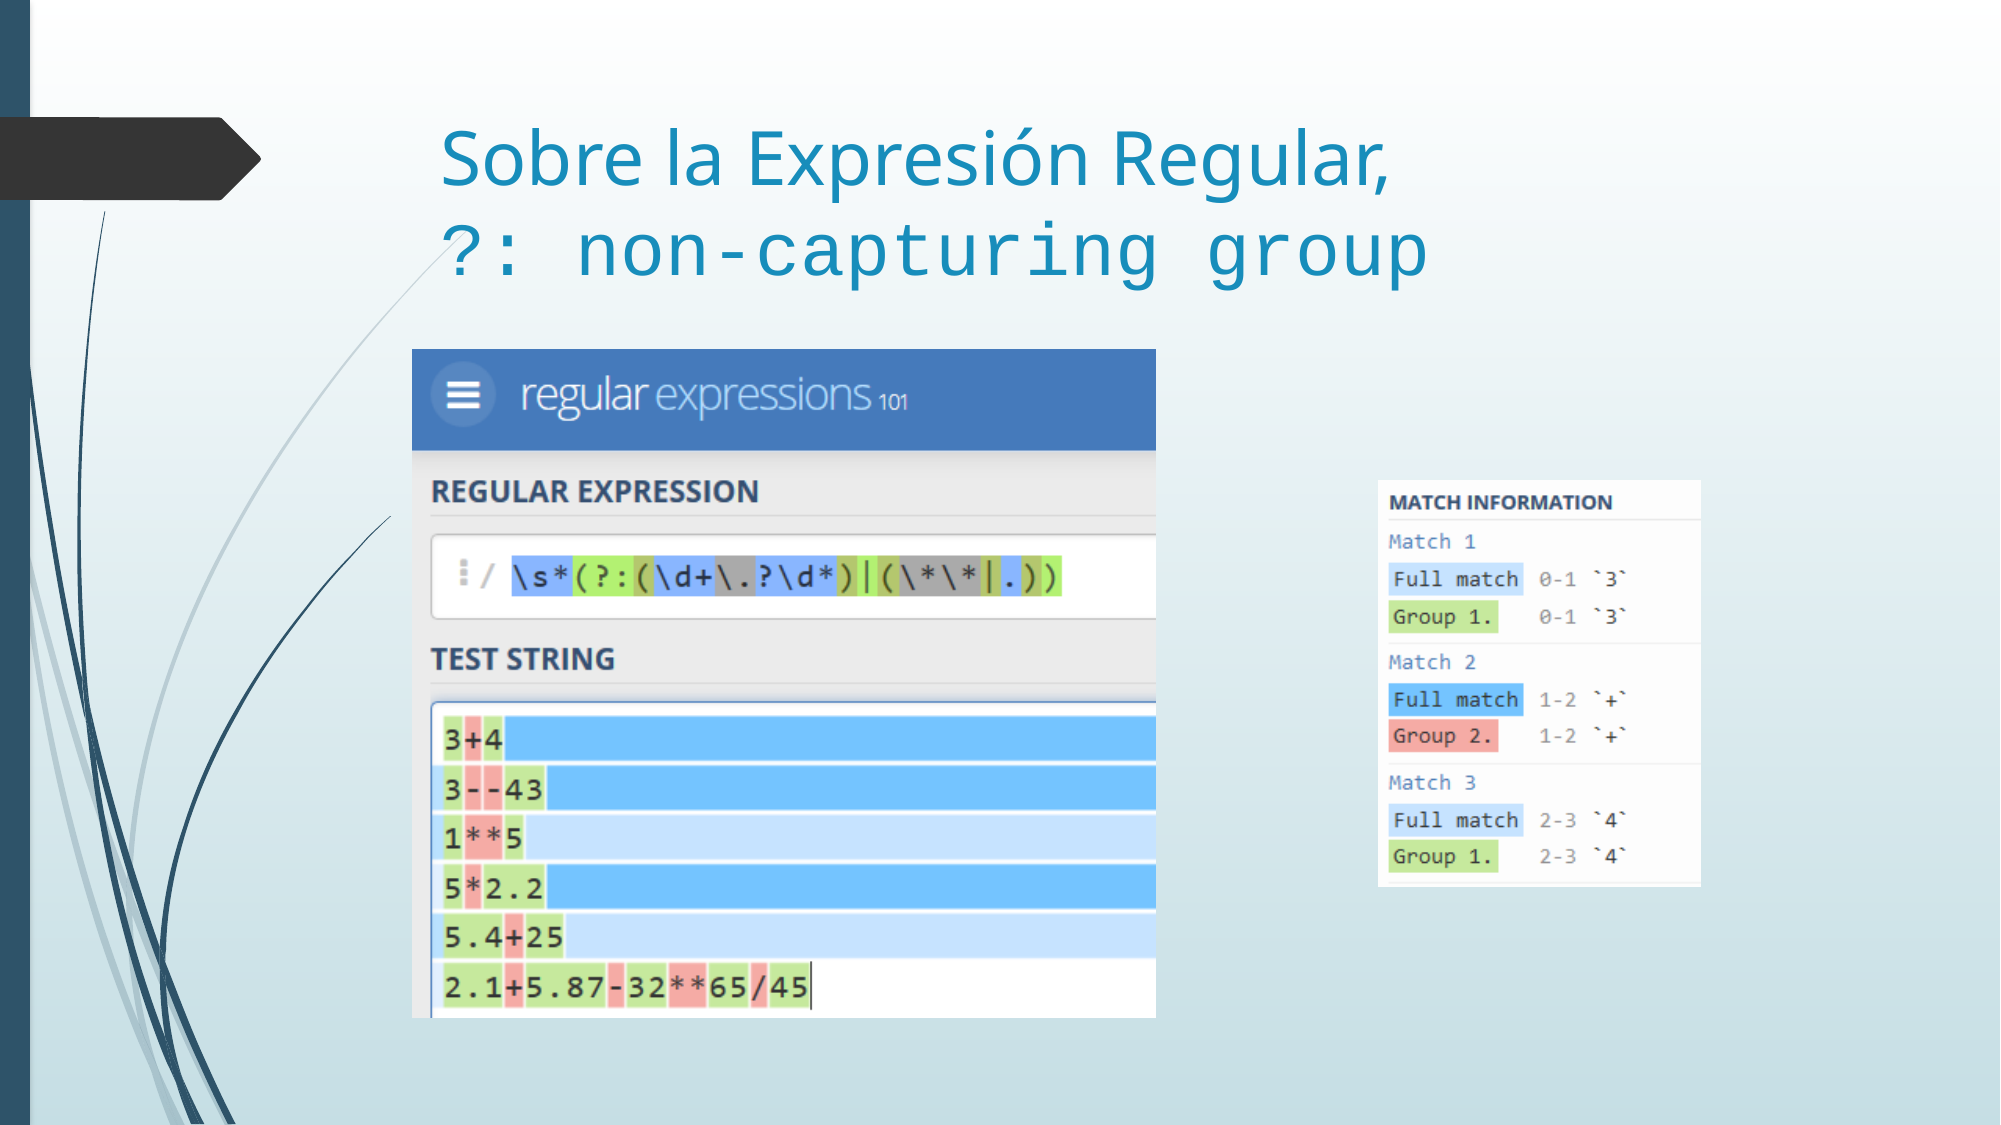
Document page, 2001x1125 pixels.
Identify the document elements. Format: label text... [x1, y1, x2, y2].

picture [1378, 480, 1701, 887]
title Sobre la Expresión Regular, ?: non-capturing group [425, 102, 1888, 313]
picture [411, 349, 1157, 1018]
